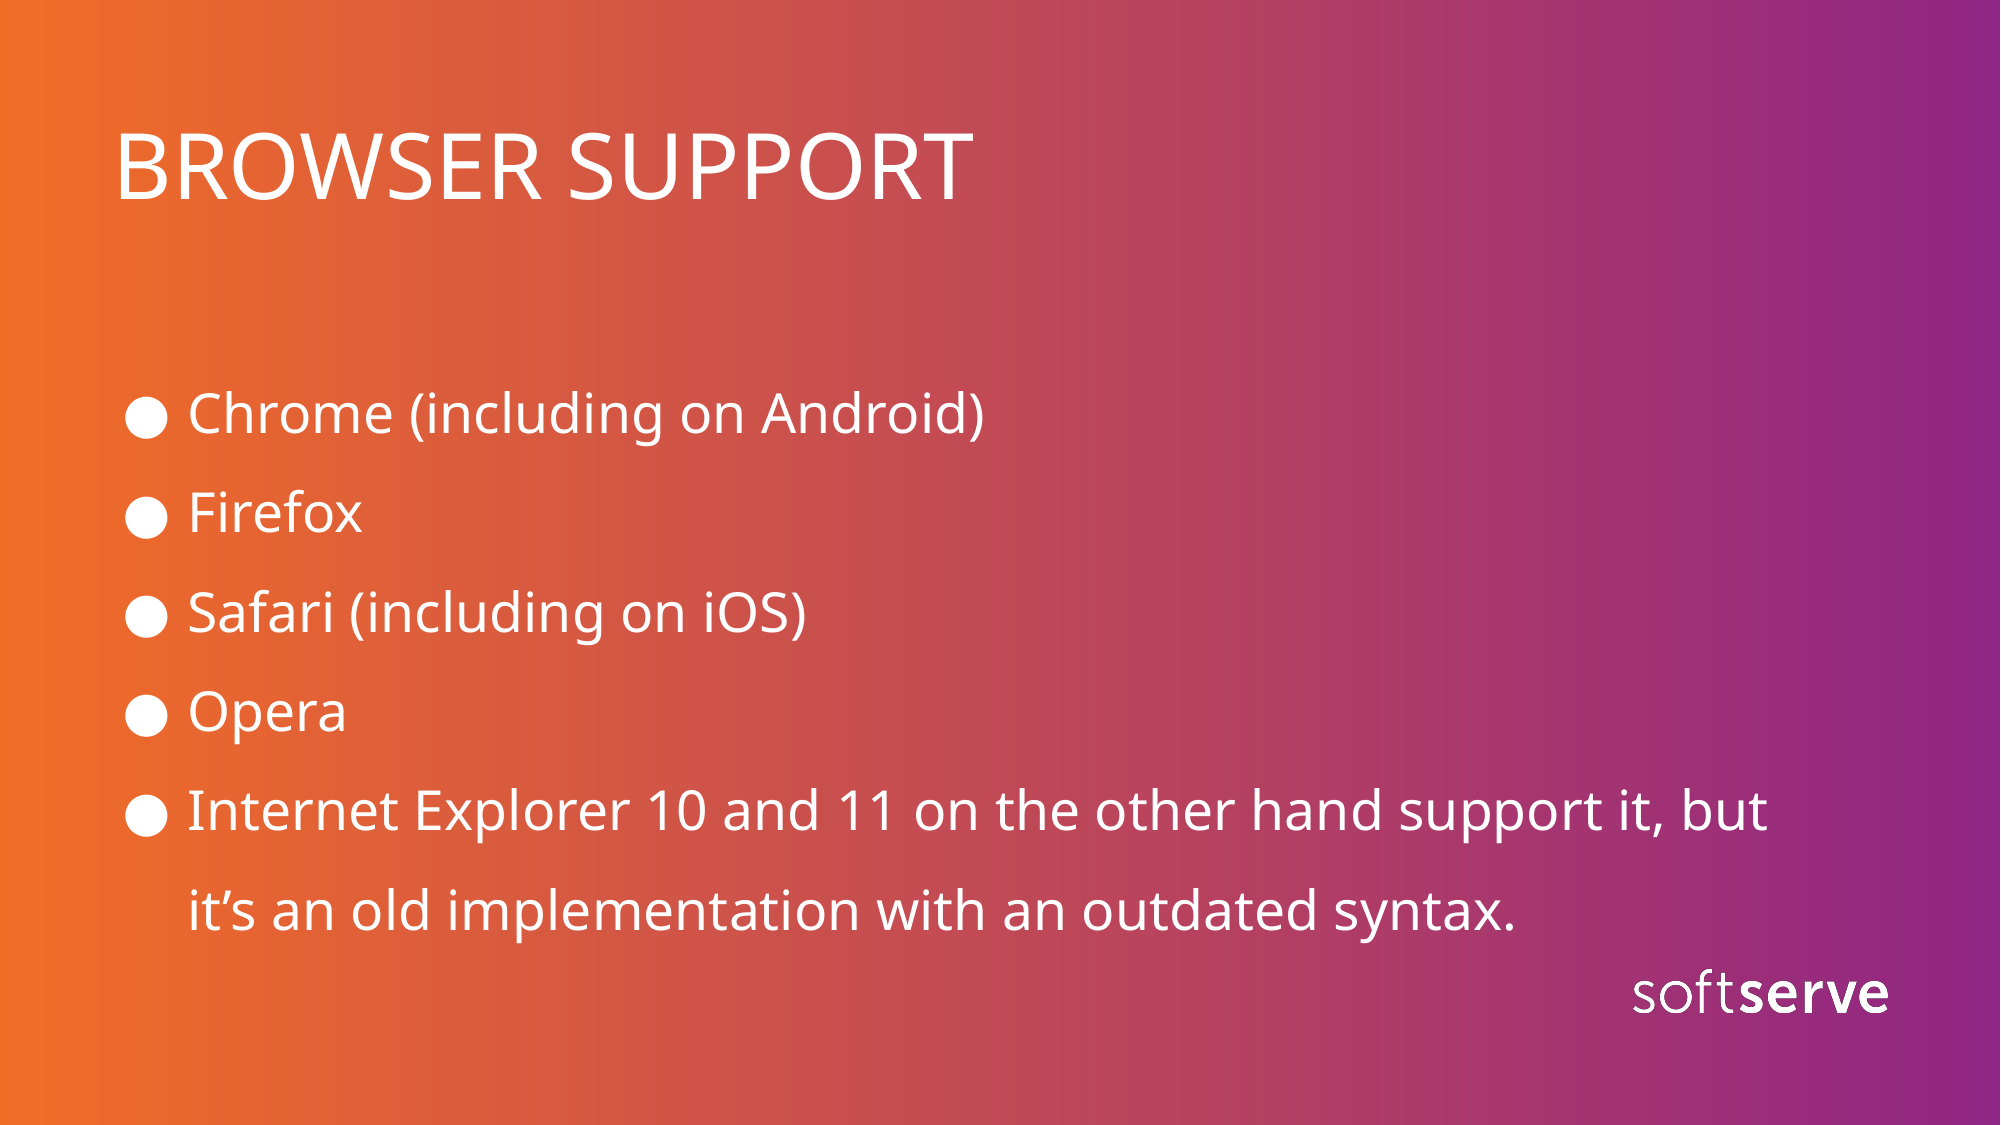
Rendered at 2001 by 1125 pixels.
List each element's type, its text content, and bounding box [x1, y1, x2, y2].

list Chrome (including on Android) Firefox Safari (including on iOS) Opera Internet Explorer 10 and 11 on the other hand support it, but it’s an old implementation with an outdated syntax. [112, 337, 1847, 1013]
title BROWSER SUPPORT [112, 112, 1888, 225]
picture [1847, 968, 1888, 1013]
